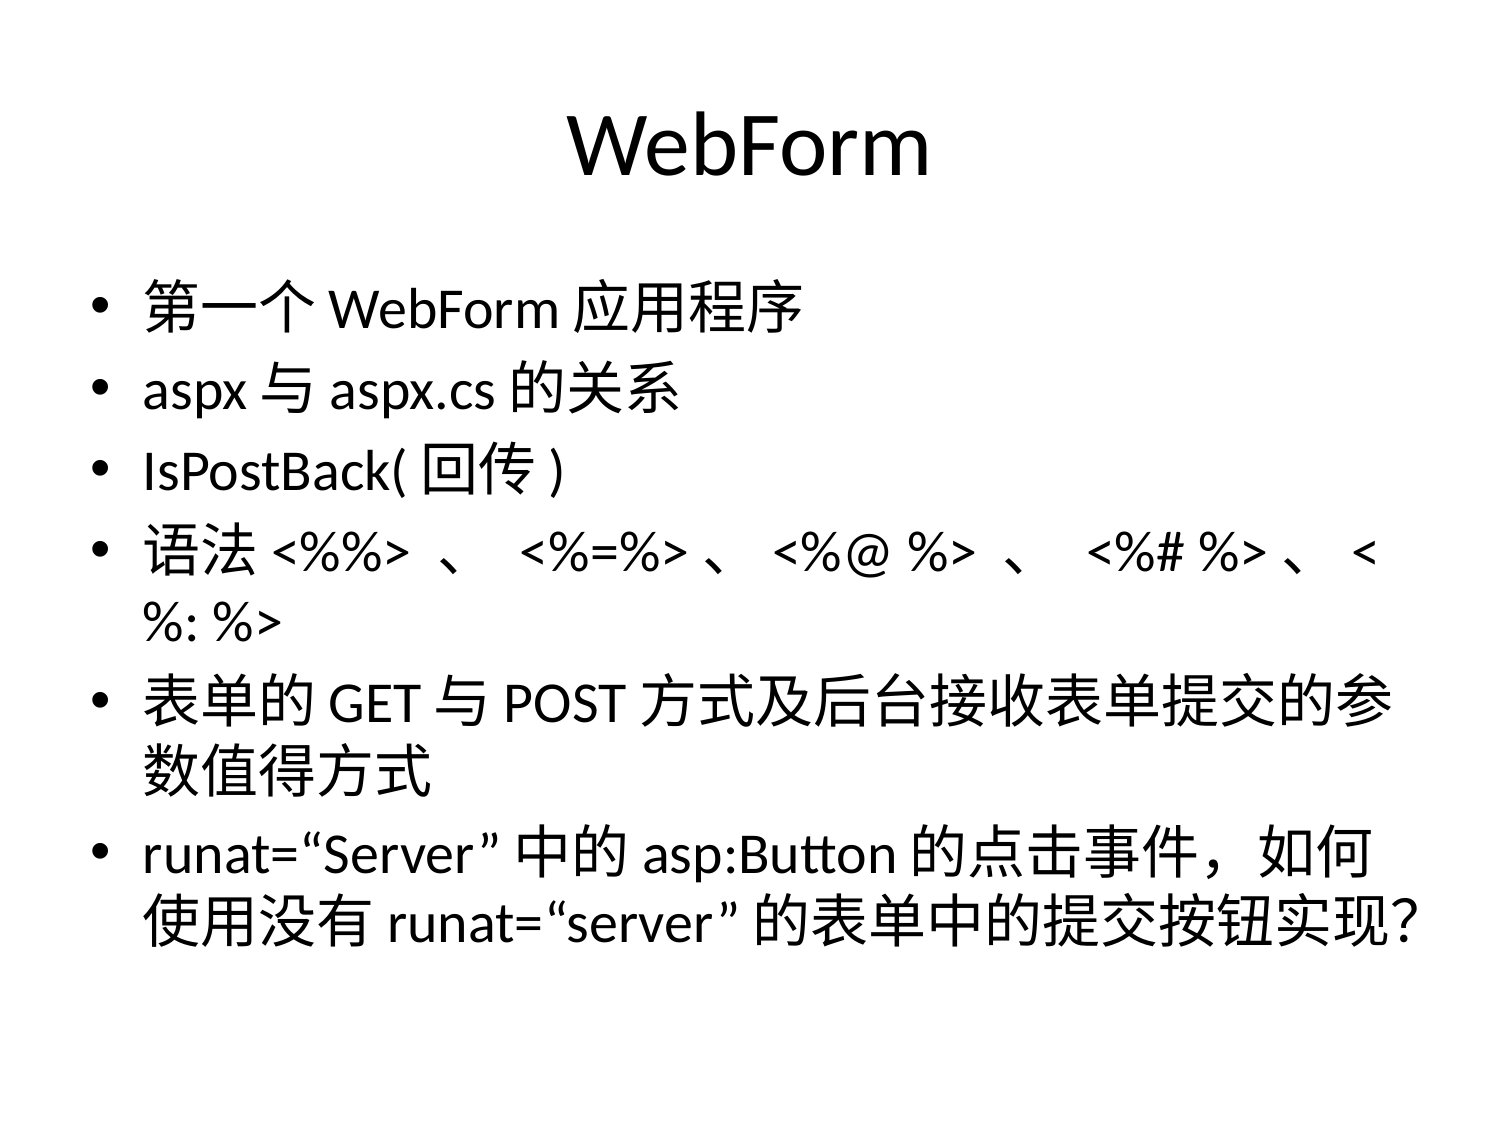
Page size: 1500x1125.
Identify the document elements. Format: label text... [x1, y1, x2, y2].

title WebForm [75, 45, 1425, 233]
list 第一个WebForm应用程序 aspx与aspx.cs的关系 IsPostBack(回传) 语法<%%> 、 <%=%>、<%@ %> 、 <%# %>、<%: %> 表单的GET与POST方式及后台接收表单提交的参数值得方式 runat=“Server”中的asp:Button的点击事件，如何使用没有runat=“server”的表单中的提交按钮实现？ [75, 262, 1425, 1005]
